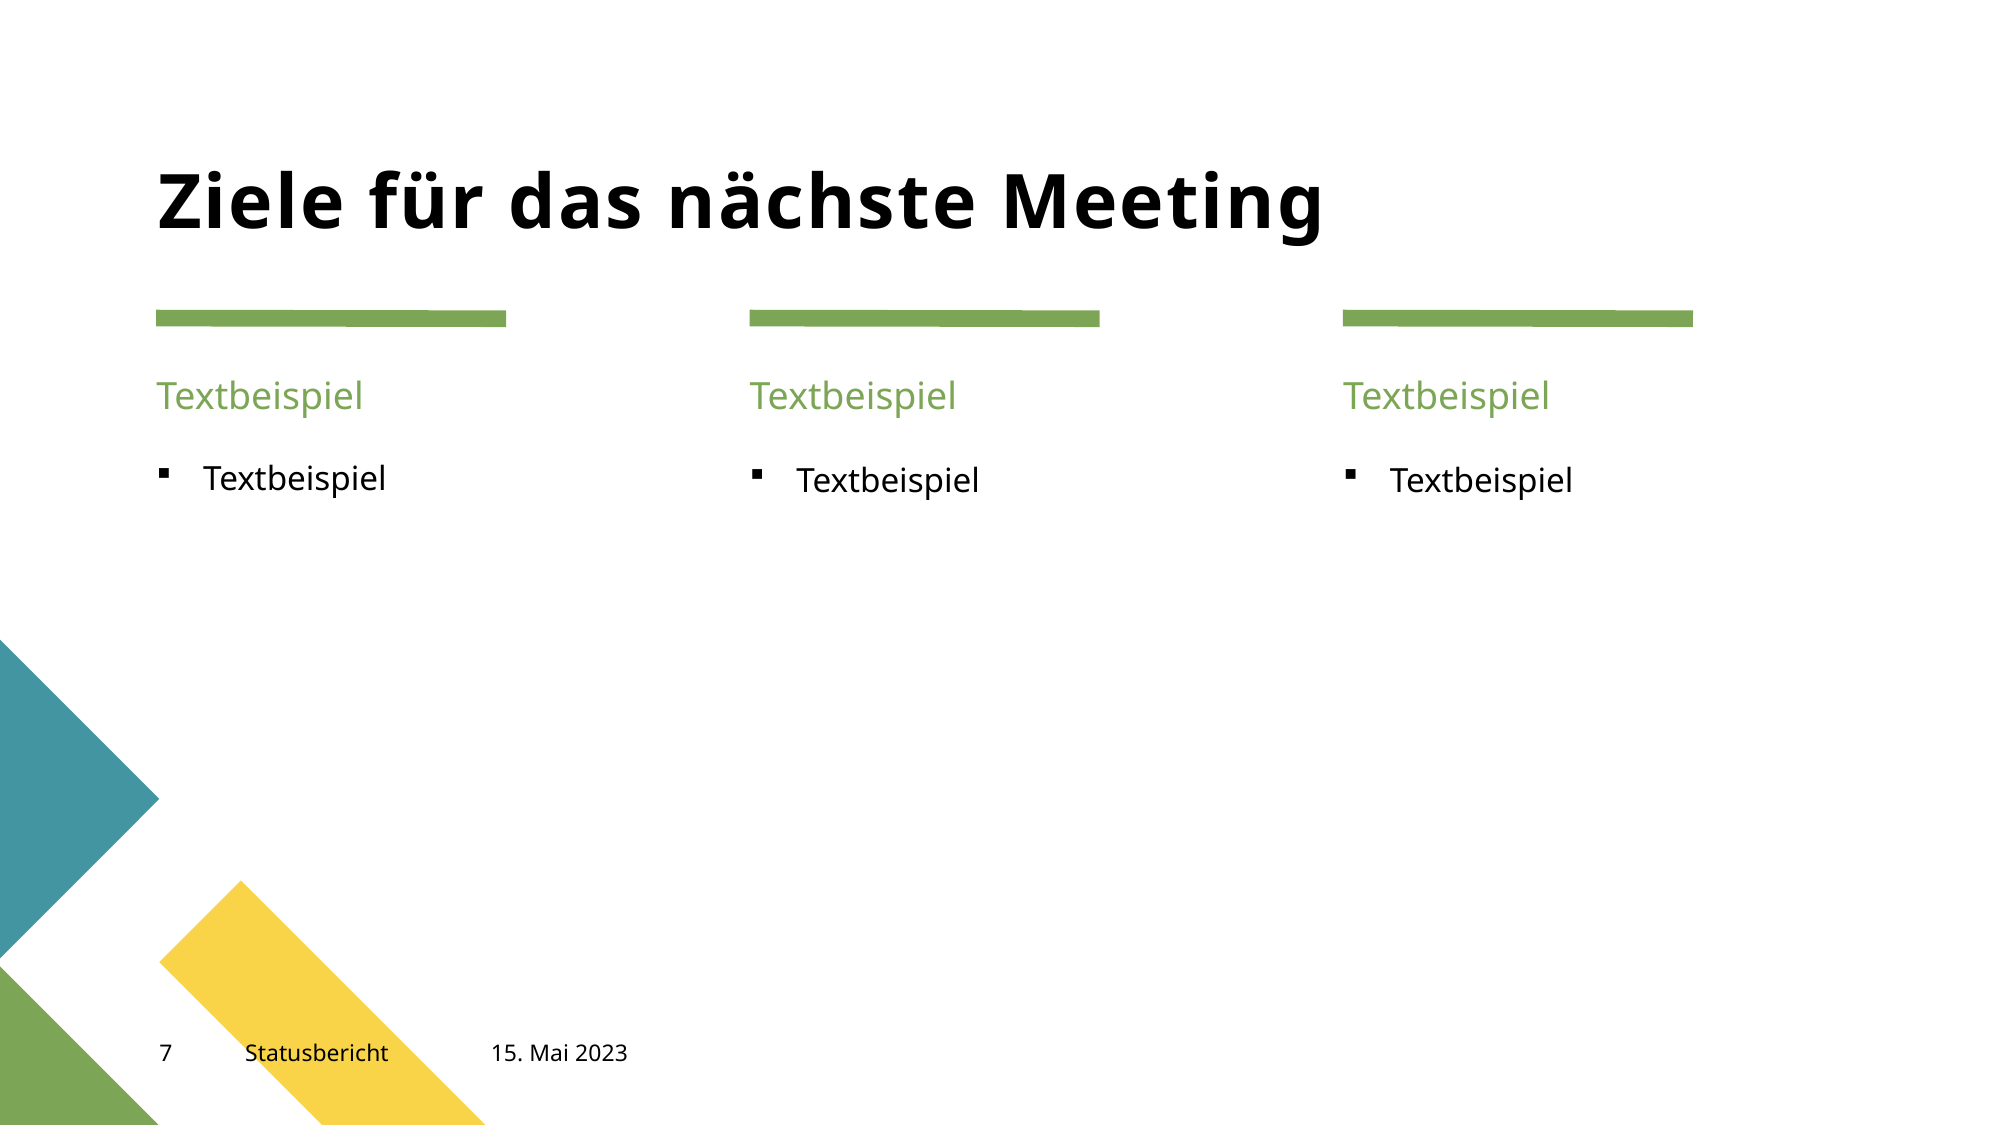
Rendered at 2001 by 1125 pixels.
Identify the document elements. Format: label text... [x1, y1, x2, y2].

footer Statusbericht [245, 1038, 490, 1080]
list Textbeispiel [156, 377, 655, 444]
title Ziele für das nächste Meeting [158, 144, 1343, 245]
slide_number 7 [159, 1038, 245, 1080]
list Textbeispiel [749, 459, 1250, 778]
list Textbeispiel [1343, 377, 1842, 444]
list Textbeispiel [749, 377, 1248, 444]
list Textbeispiel [156, 457, 655, 776]
list Textbeispiel [1343, 459, 1842, 778]
slide_number 15. Mai 2023 [490, 1038, 707, 1080]
